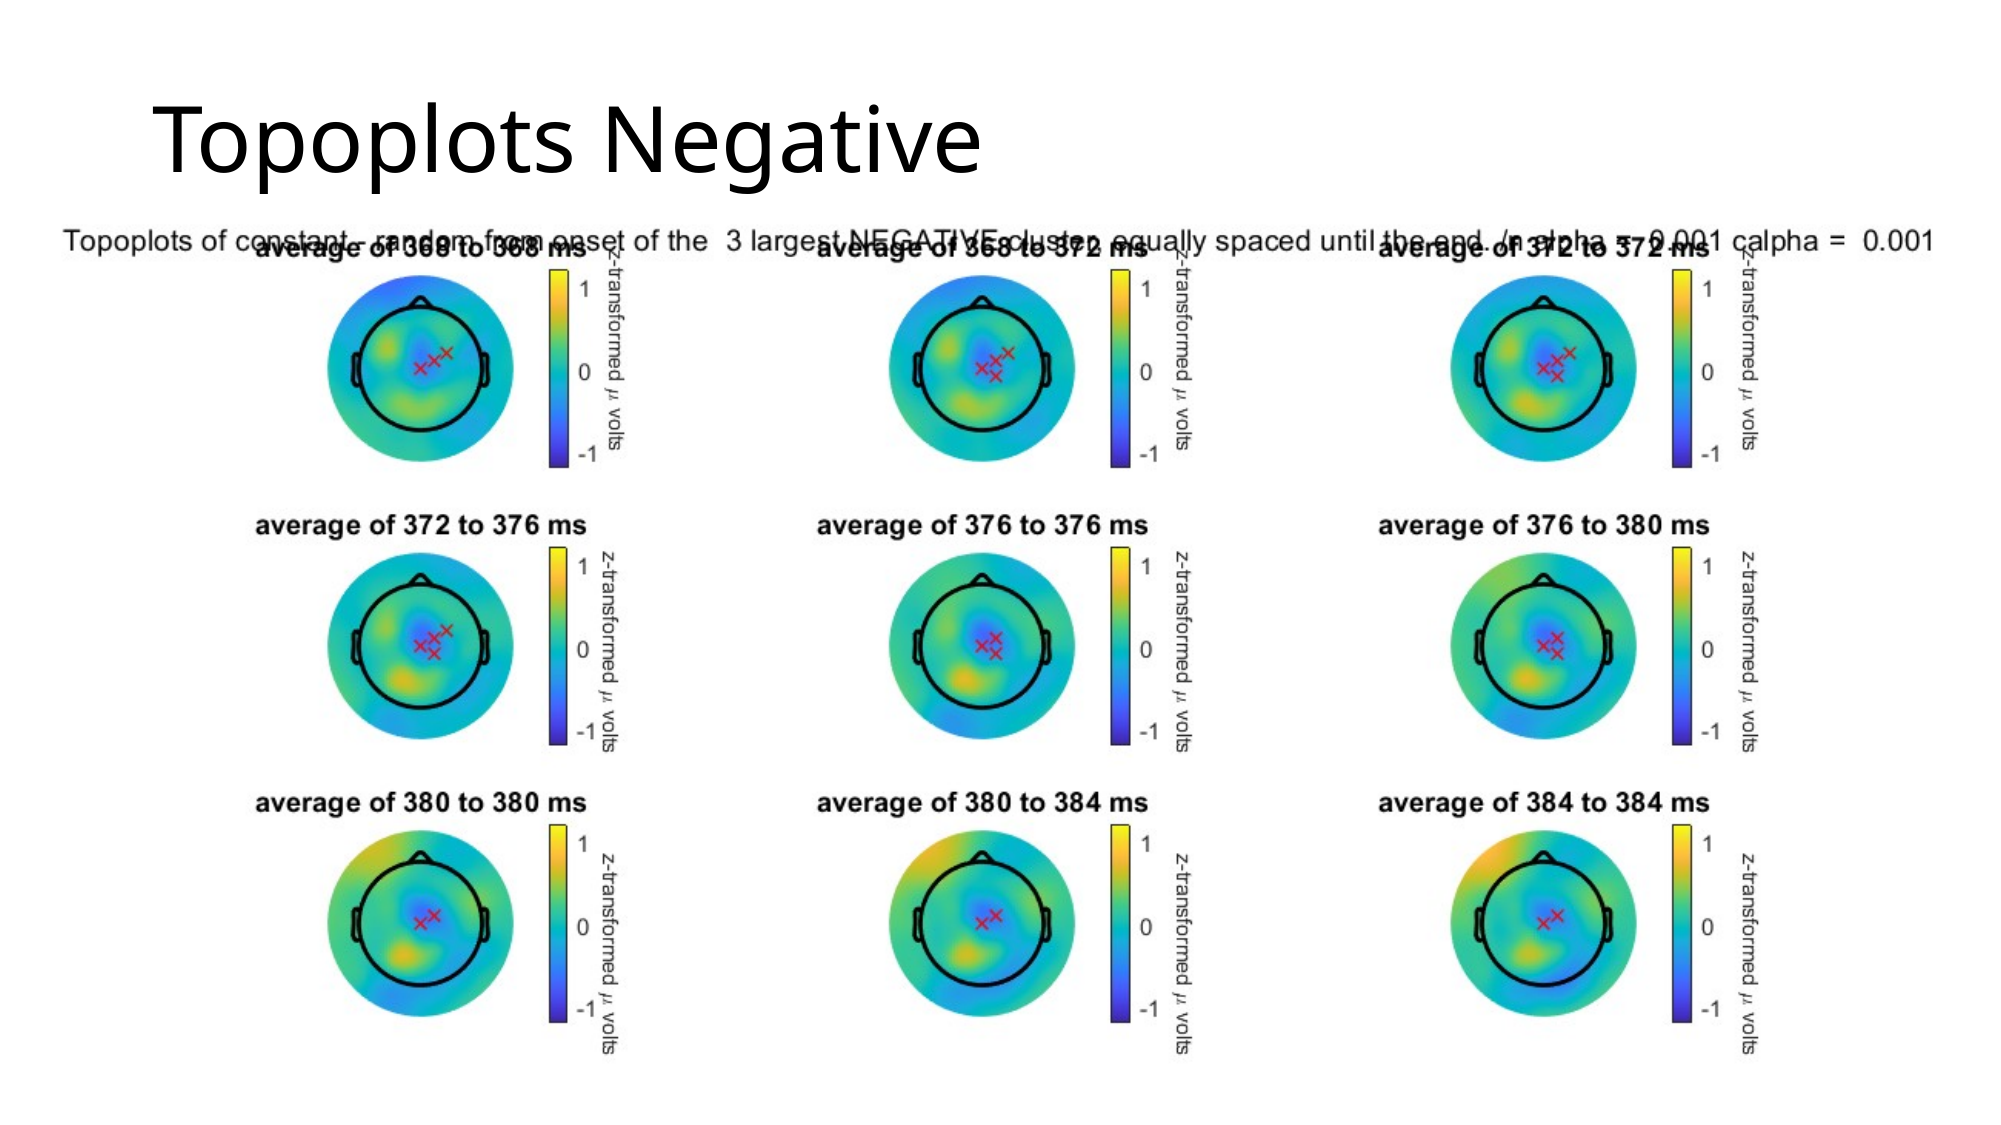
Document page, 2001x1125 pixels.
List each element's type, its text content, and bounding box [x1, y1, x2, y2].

text_box [0, 200, 2000, 1125]
title Topoplots Negative [137, 34, 1863, 200]
